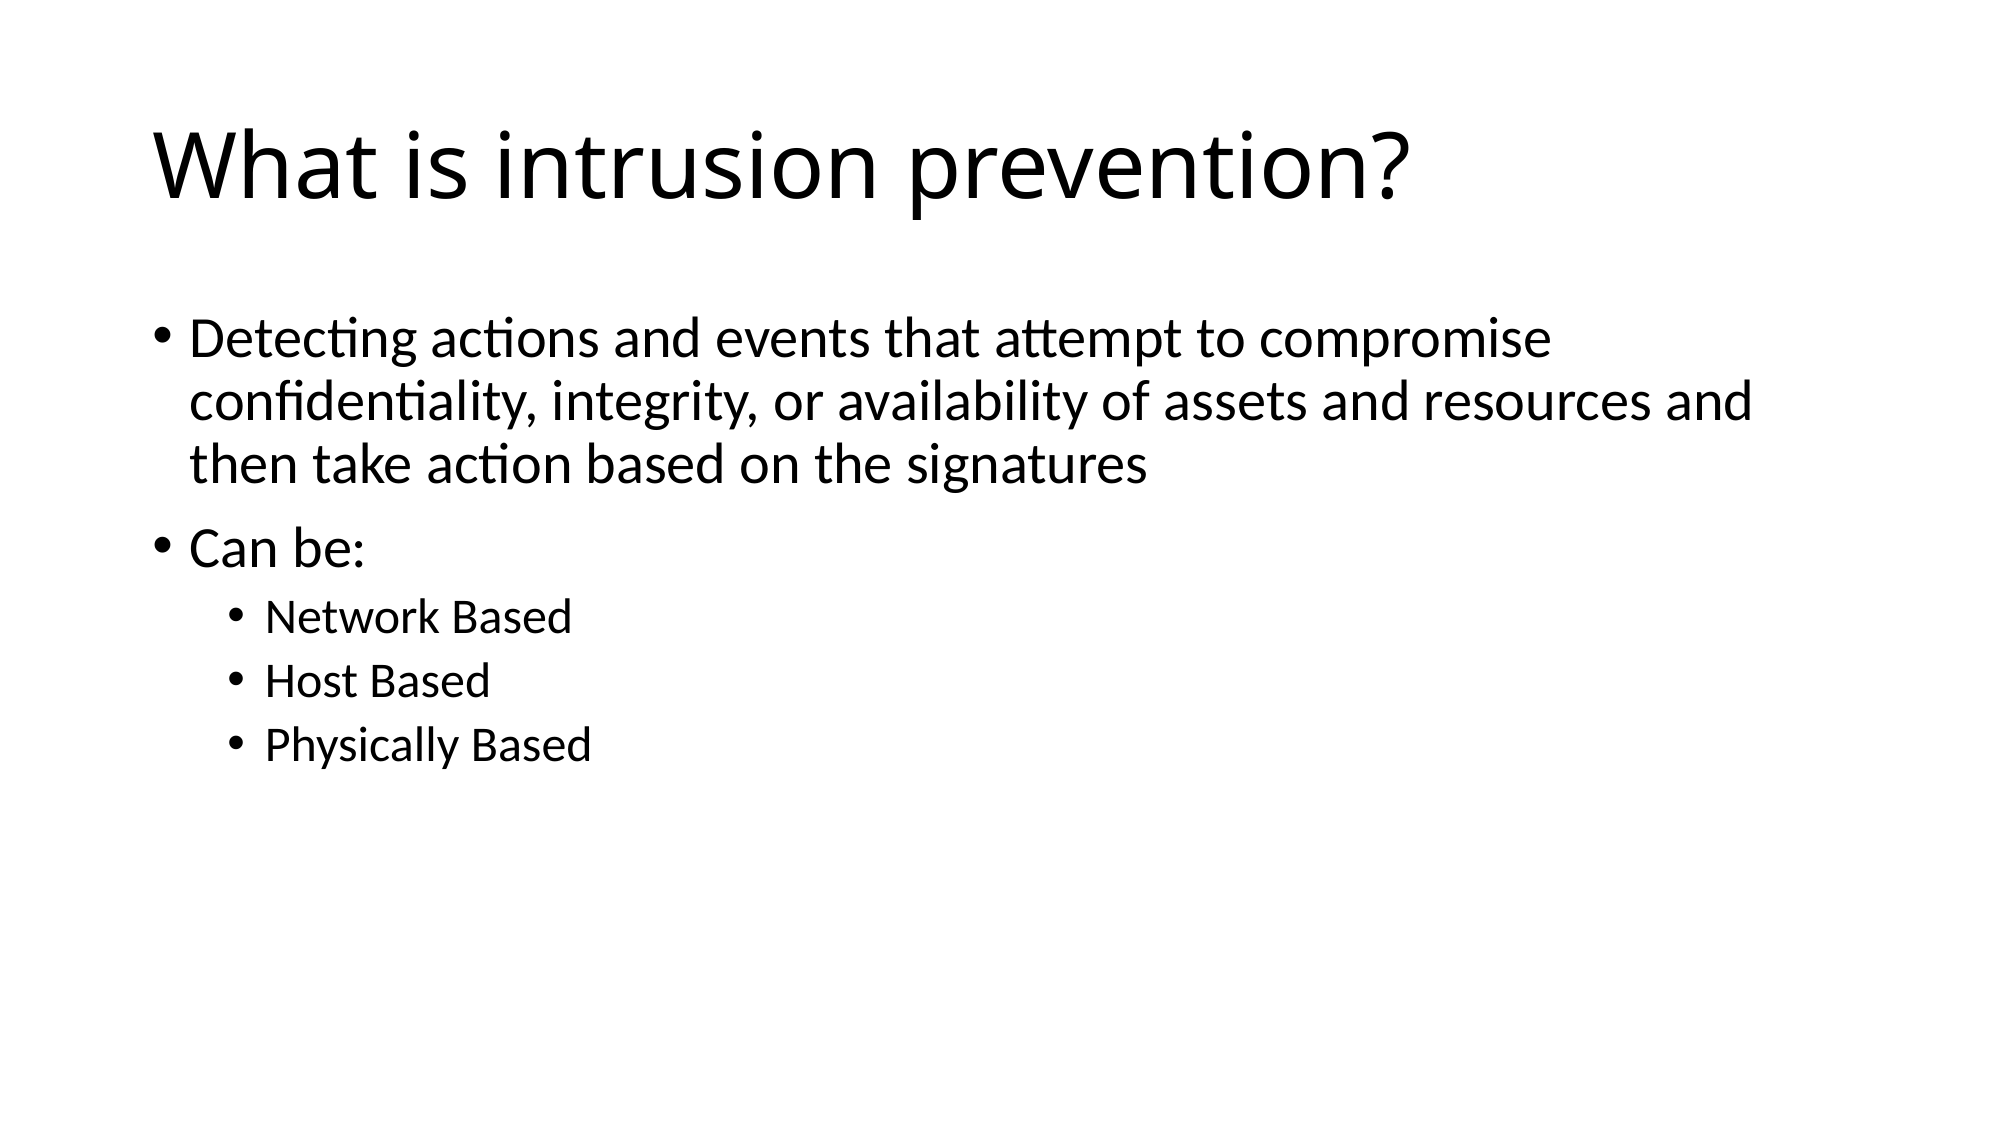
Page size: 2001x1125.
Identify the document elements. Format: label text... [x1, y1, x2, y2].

title What is intrusion prevention? [137, 59, 1863, 278]
list Detecting actions and events that attempt to compromise confidentiality, integrity, or availability of assets and resources and then take action based on the signatures Can be: Network Based Host Based Physically Based [137, 299, 1863, 1014]
